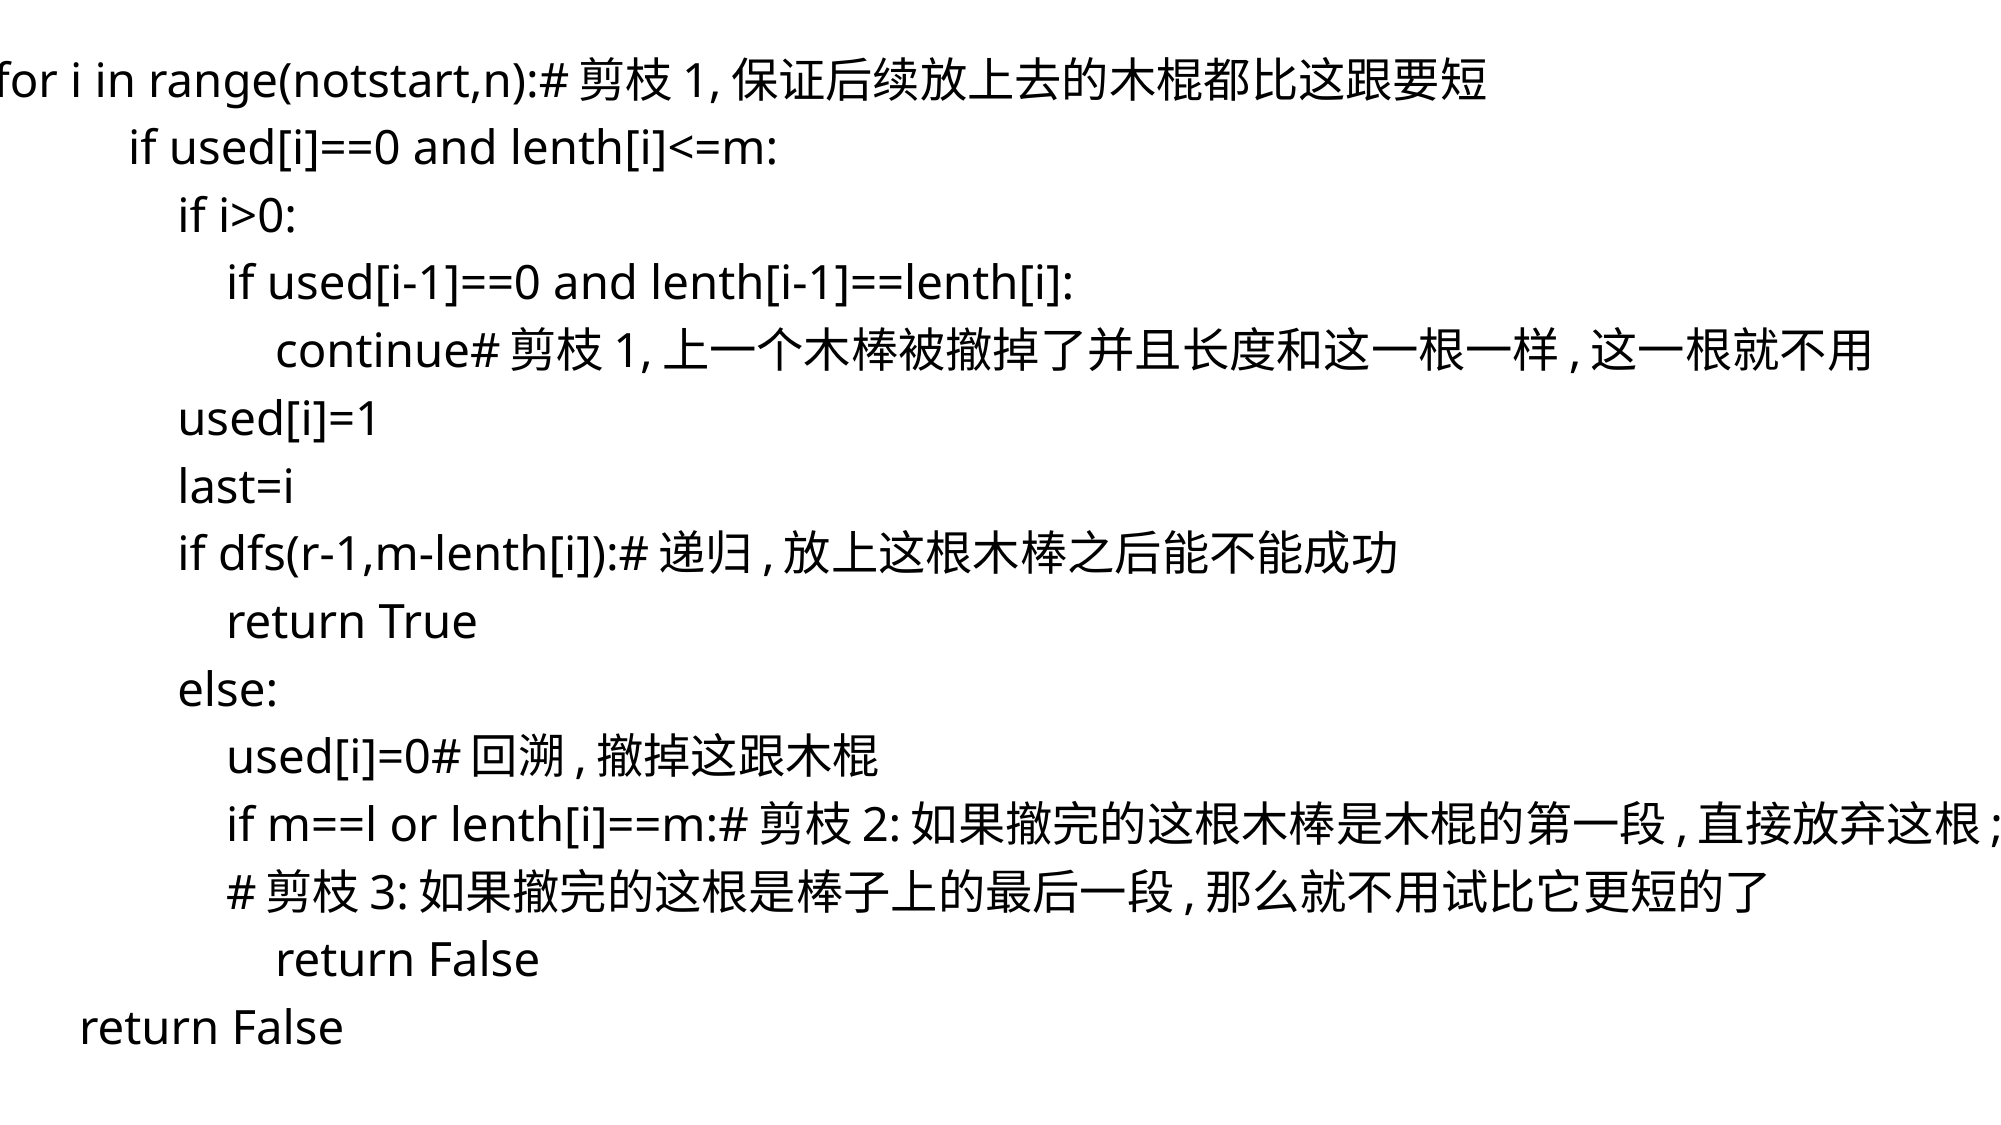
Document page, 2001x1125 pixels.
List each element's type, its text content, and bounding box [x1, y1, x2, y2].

list for i in range(notstart,n):#剪枝1,保证后续放上去的木棍都比这跟要短 if used[i]==0 and lenth[i]<=m: if i>0: if used[i-1]==0 and lenth[i-1]==lenth[i]: continue#剪枝1,上一个木棒被撤掉了并且长度和这一根一样,这一根就不用 used[i]=1 last=i if dfs(r-1,m-lenth[i]):#递归,放上这根木棒之后能不能成功 return True else: used[i]=0#回溯,撤掉这跟木棍 if m==l or lenth[i]==m:#剪枝2:如果撤完的这根木棒是木棍的第一段,直接放弃这根; #剪枝3:如果撤完的这根是棒子上的最后一段,那么就不用试比它更短的了 return False return False [0, 48, 2000, 1077]
